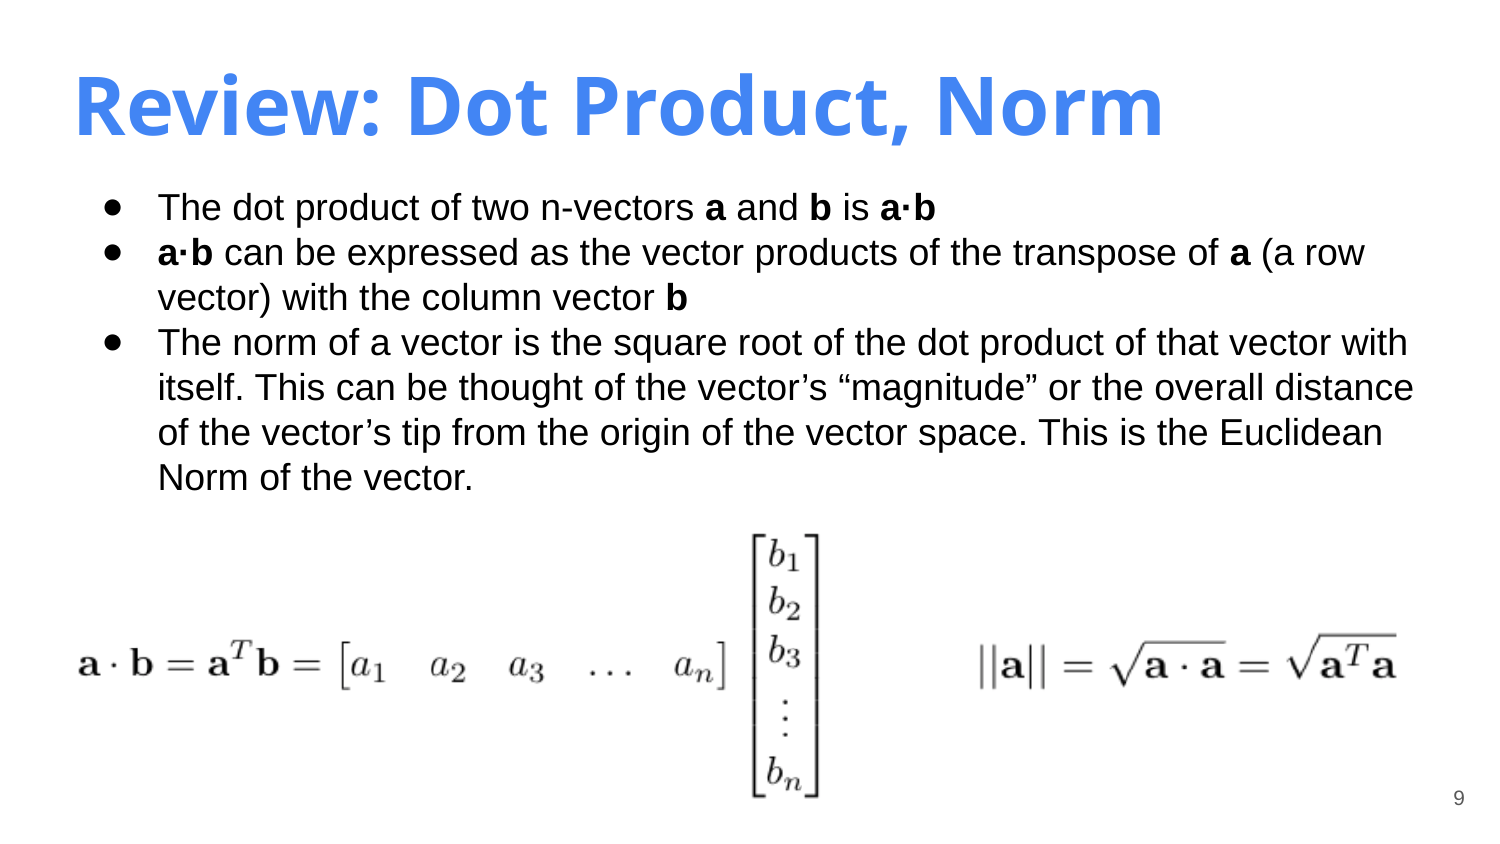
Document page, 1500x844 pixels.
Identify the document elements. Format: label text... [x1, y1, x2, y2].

text_box Review: Dot Product, Norm [57, 39, 1271, 167]
picture [24, 520, 842, 819]
slide_number ‹#› [1389, 764, 1480, 830]
picture [942, 617, 1433, 723]
text_box The dot product of two n-vectors a and b is a·b a·b can be expressed as the vector products of the transpose of a (a row vector) with the column vector b The norm of a vector is the square root of the dot product of that vector with itself. This can be thought of the vector’s “magnitude” or the overall distance of the vector’s tip from the origin of the vector space. This is the Euclidean Norm of the vector. [67, 167, 1433, 513]
